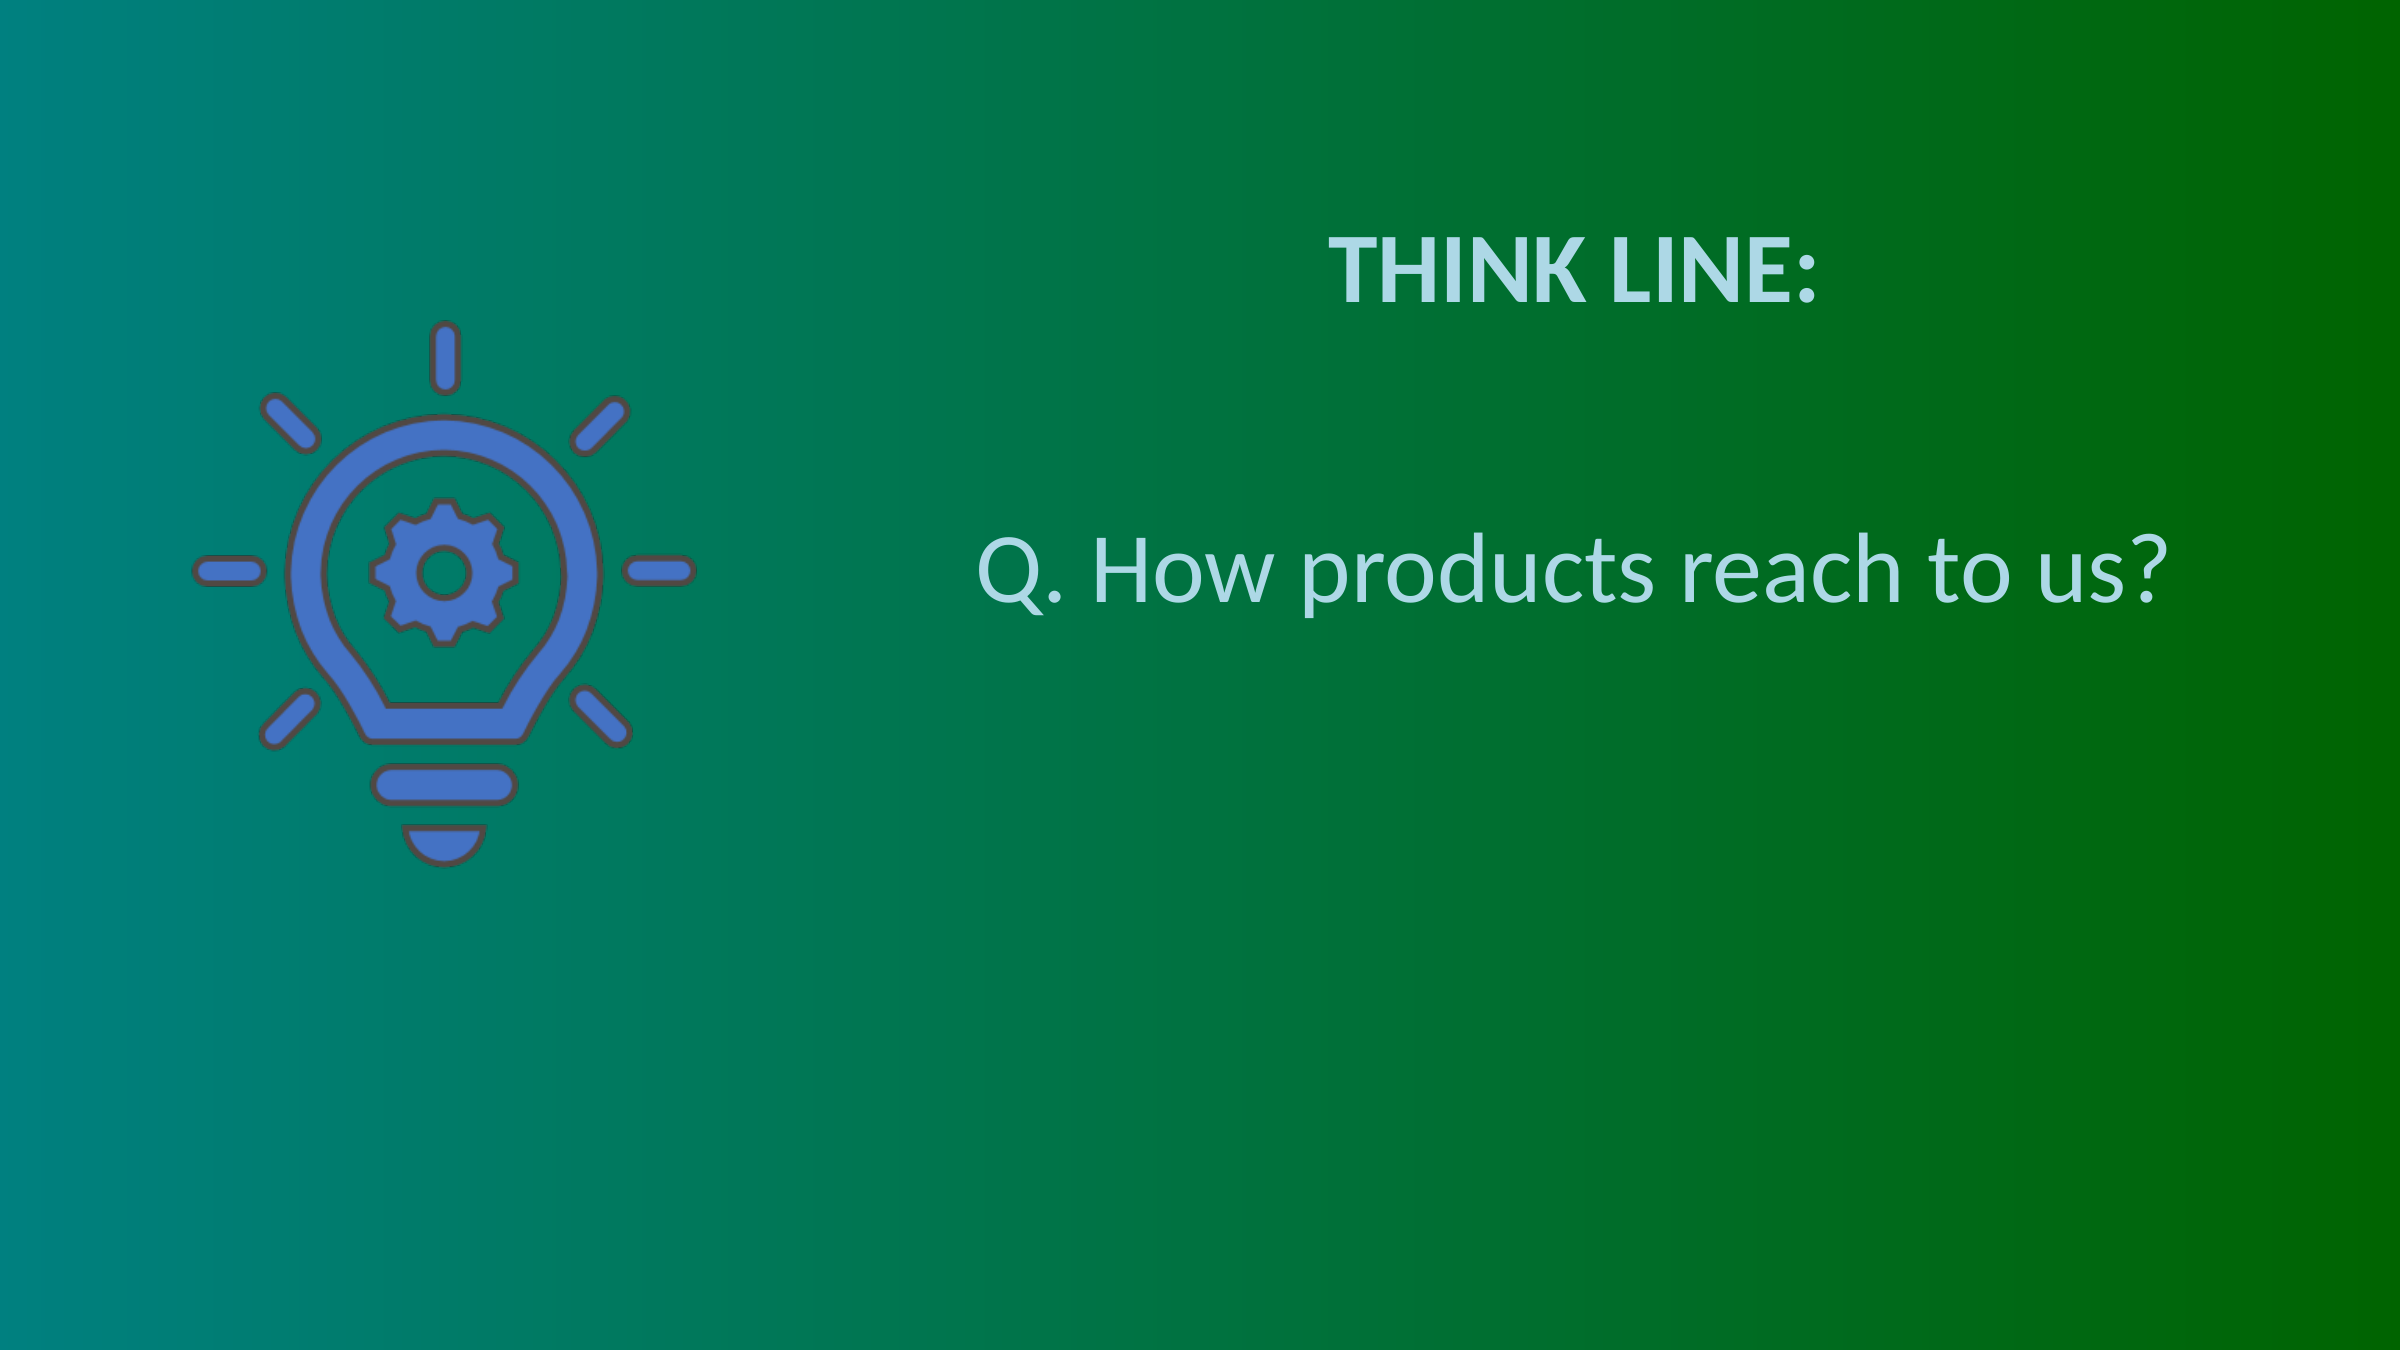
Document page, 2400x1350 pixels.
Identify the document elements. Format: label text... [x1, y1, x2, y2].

picture [149, 299, 751, 901]
text_box Q. How products reach to us? [960, 449, 2189, 630]
text_box THINK LINE: [1313, 150, 1837, 330]
